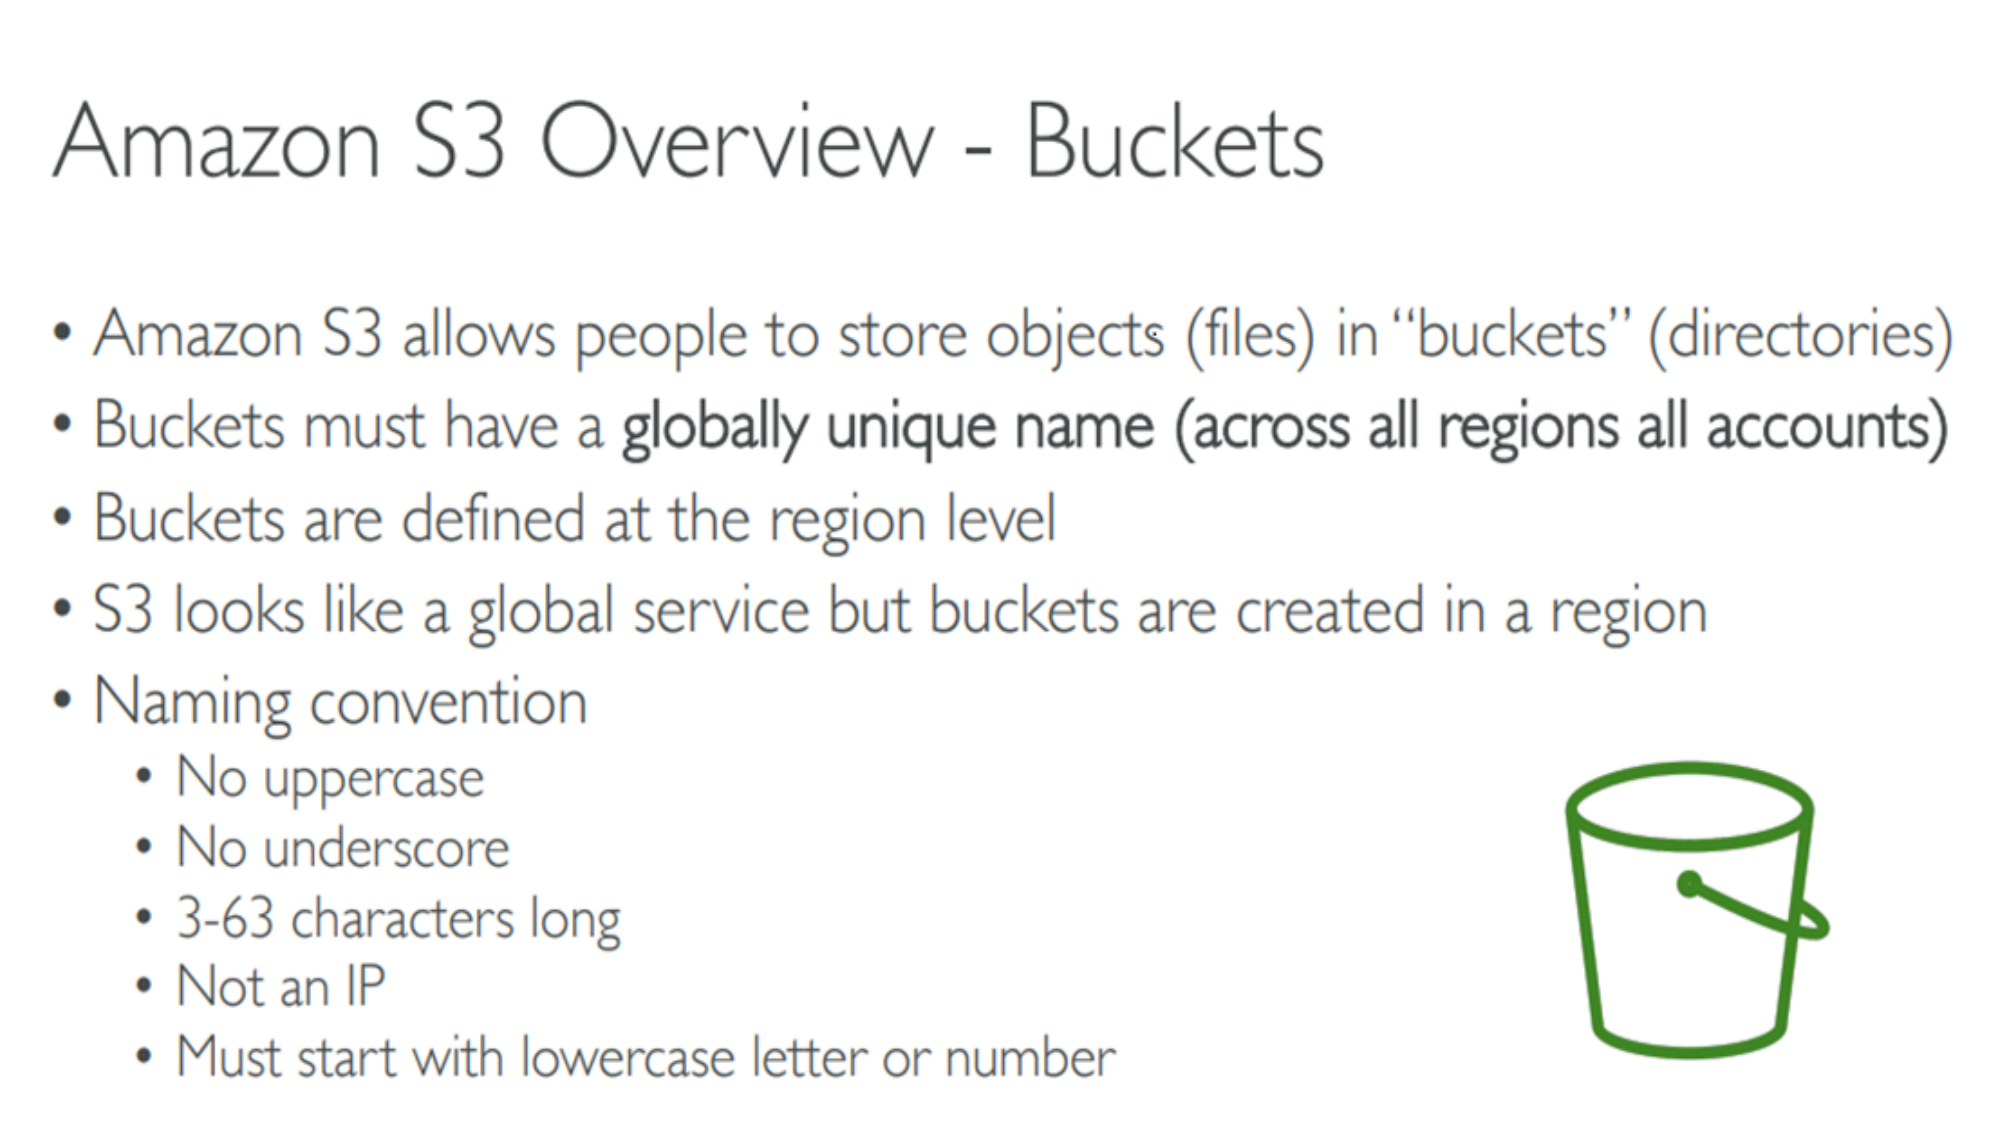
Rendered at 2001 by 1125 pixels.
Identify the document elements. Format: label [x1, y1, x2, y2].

text_box [22, 99, 1966, 1106]
